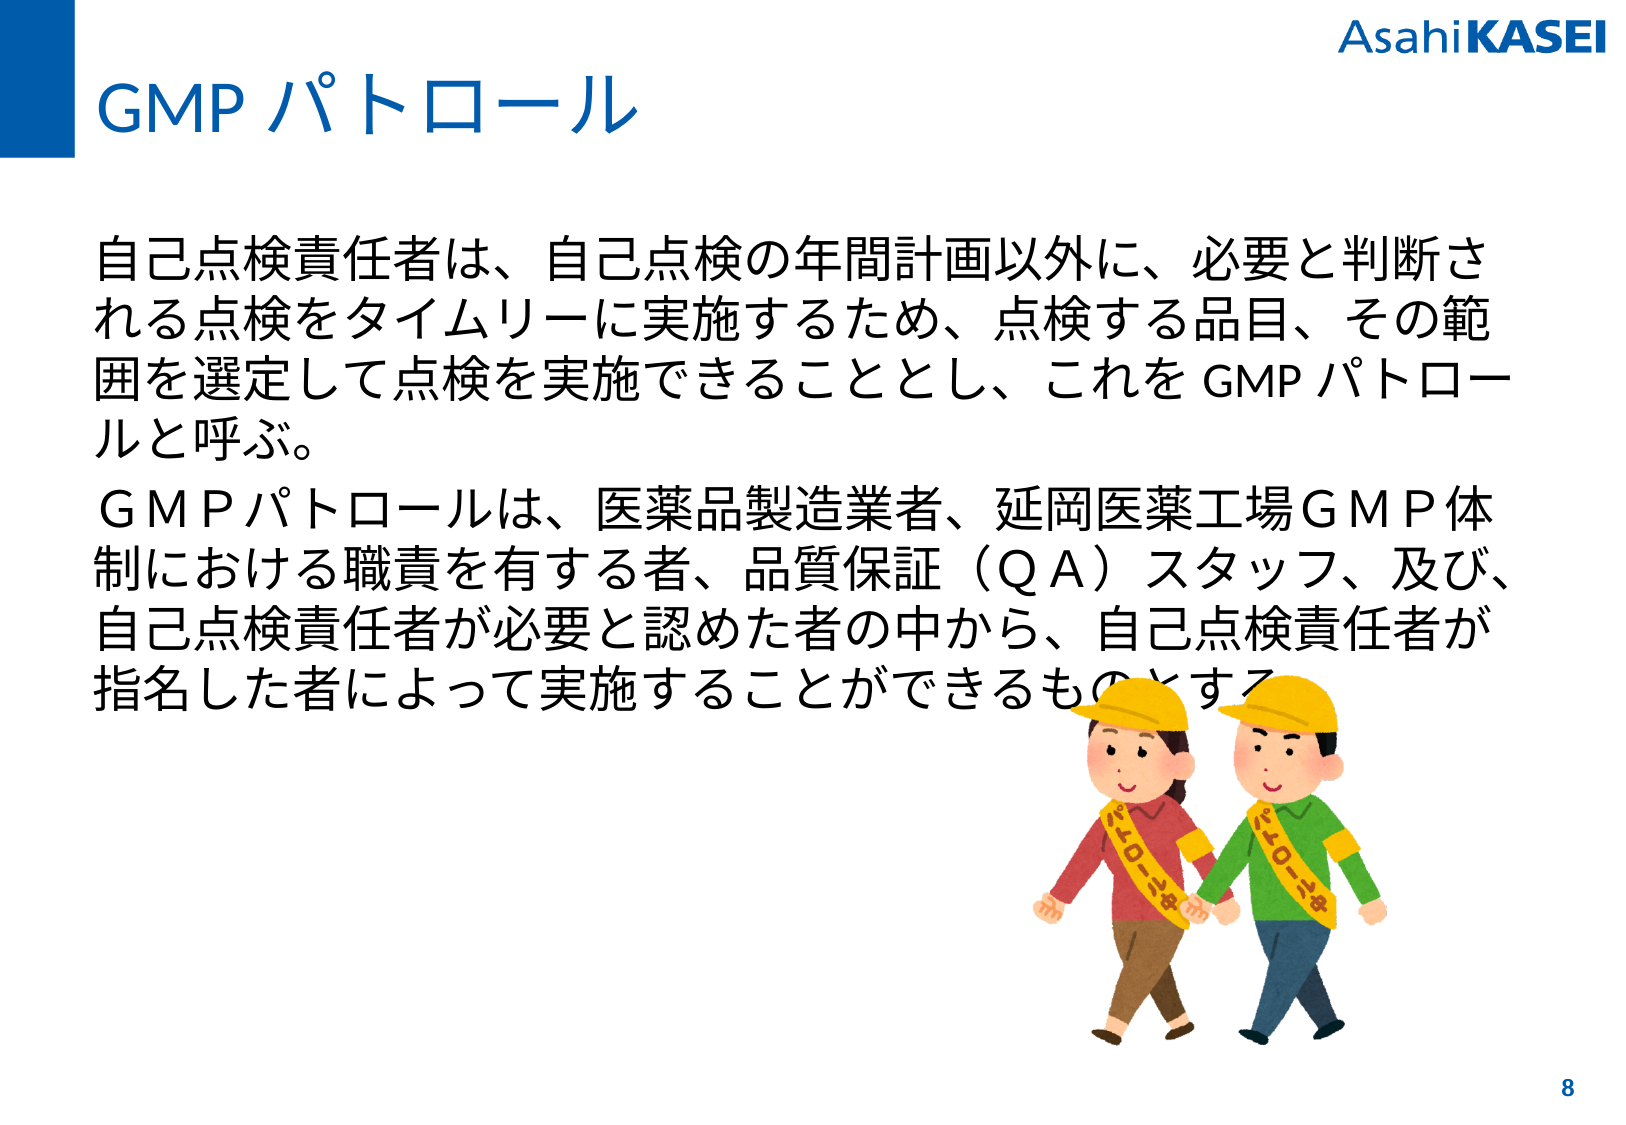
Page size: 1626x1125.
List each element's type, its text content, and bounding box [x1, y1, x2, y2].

list 自己点検責任者は、自己点検の年間計画以外に、必要と判断される点検をタイムリーに実施するため、点検する品目、その範囲を選定して点検を実施できることとし、これをGMPパトロールと呼ぶ。 ＧＭＰパトロールは、医薬品製造業者、延岡医薬工場ＧＭＰ体制における職責を有する者、品質保証（ＱＡ）スタッフ、及び、自己点検責任者が必要と認めた者の中から、自己点検責任者が指名した者によって実施することができるものとする。 [78, 219, 1541, 764]
picture [0, 0, 1625, 1125]
title GMPパトロール [81, 38, 1544, 155]
